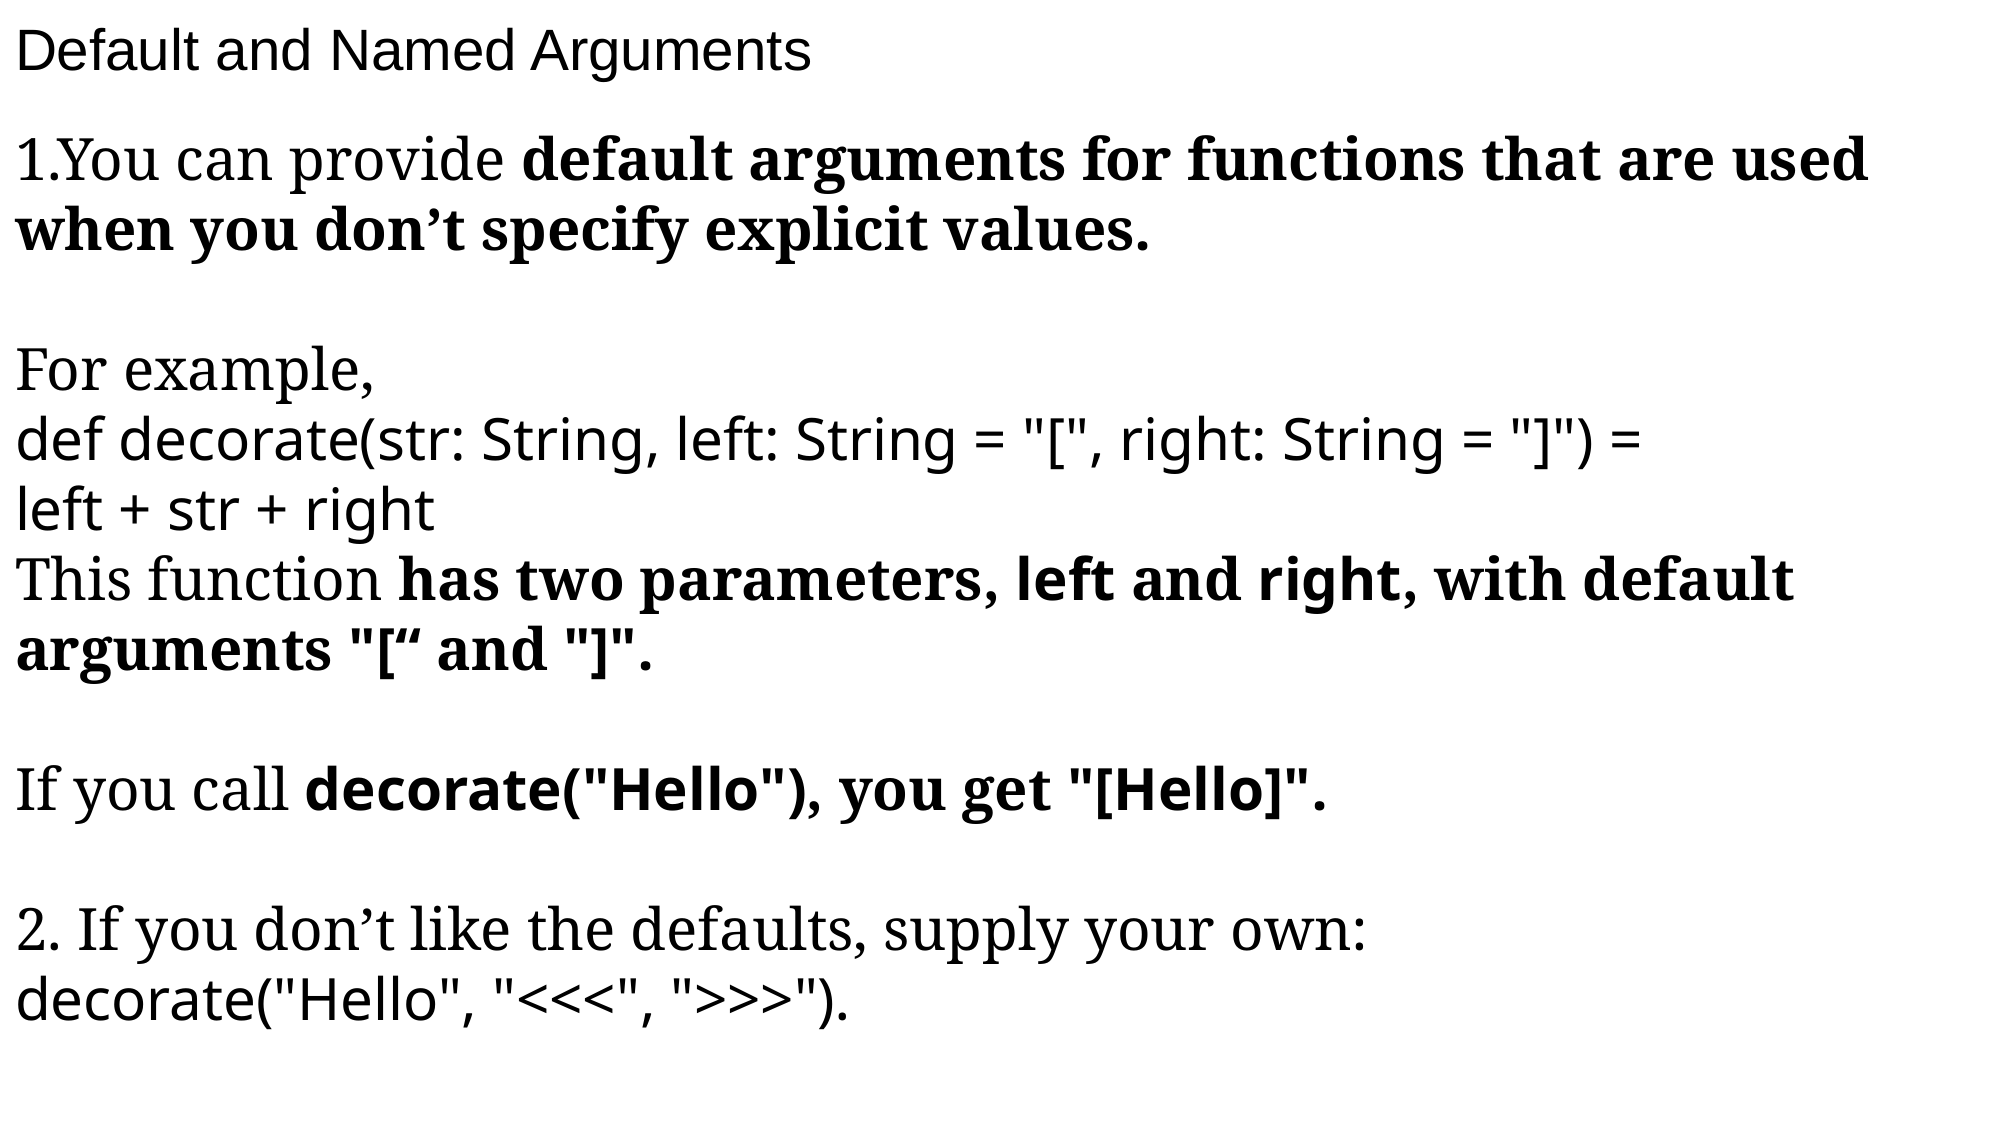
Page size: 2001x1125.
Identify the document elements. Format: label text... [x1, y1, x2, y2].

text_box Default and Named Arguments L1 1.You can provide default arguments for functions that are used when you don’t specify explicit values. For example, def decorate(str: String, left: String = "[", right: String = "]") = left + str + right This function has two parameters, left and right, with default arguments "[“ and "]". If you call decorate("Hello"), you get "[Hello]". 2. If you don’t like the defaults, supply your own: decorate("Hello", "<<<", ">>>"). [0, 4, 1926, 1040]
